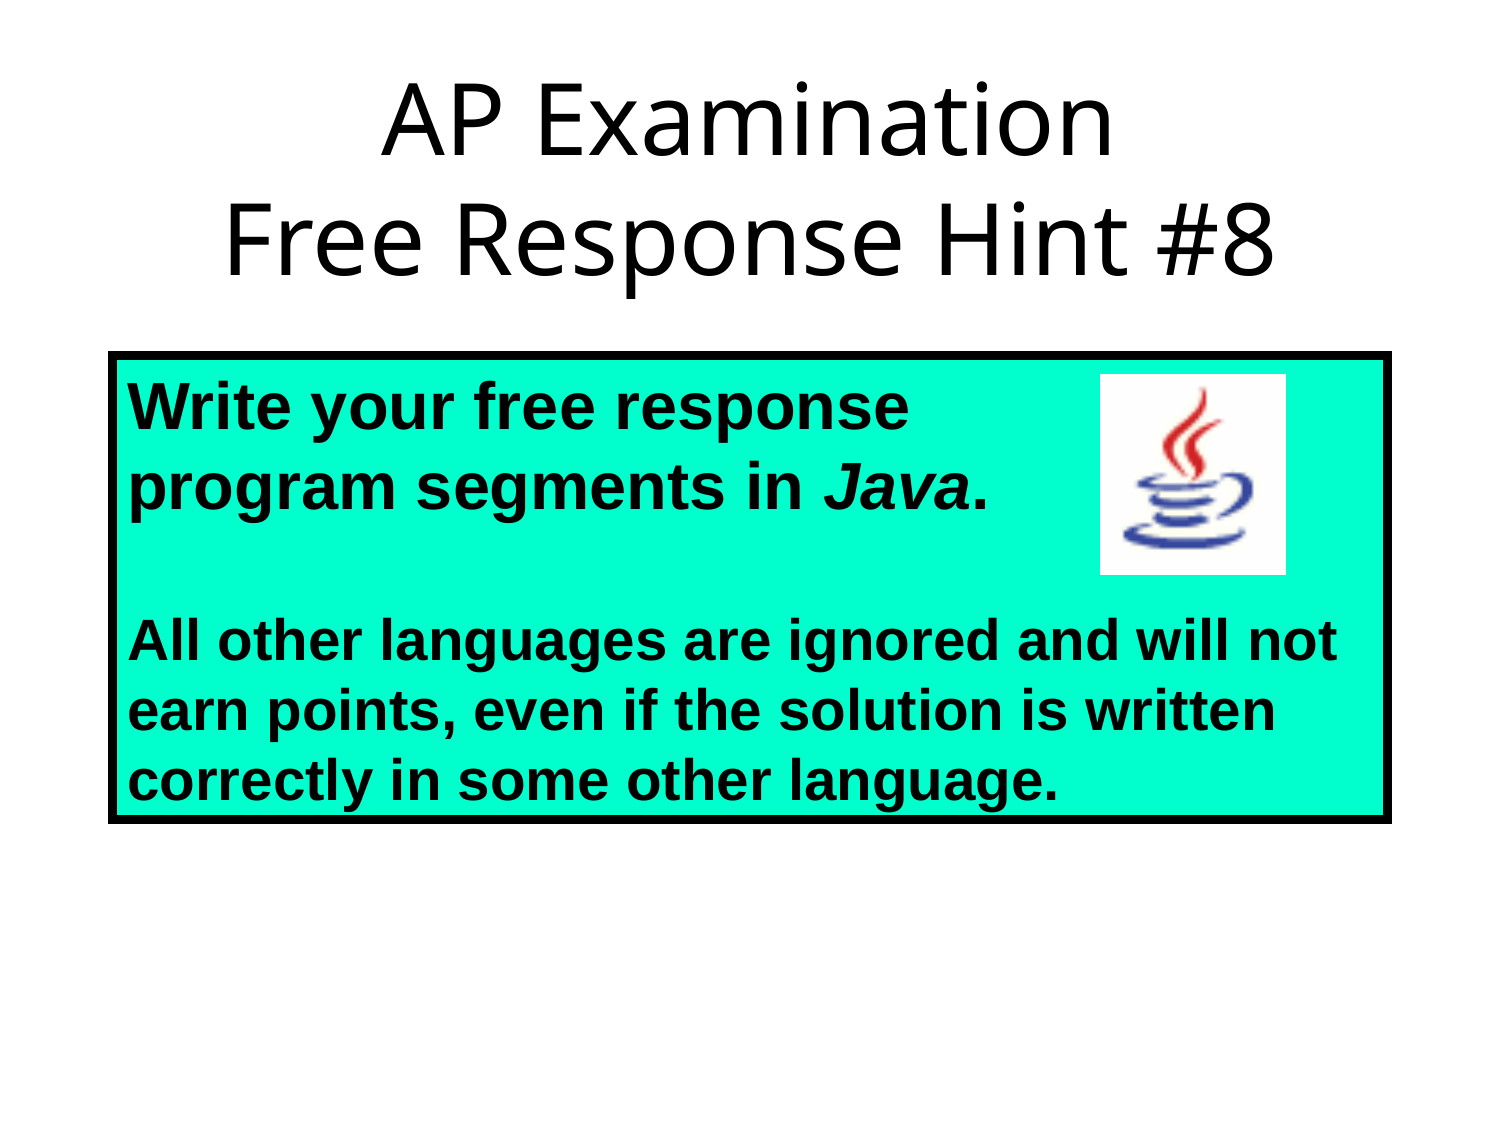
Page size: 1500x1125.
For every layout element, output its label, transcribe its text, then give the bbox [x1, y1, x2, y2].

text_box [1099, 374, 1286, 576]
text_box Write your free response program segments in Java. All other languages are ignored and will not earn points, even if the solution is written correctly in some other language. [112, 355, 1388, 820]
title AP Examination Free Response Hint #8 [0, 0, 1500, 350]
